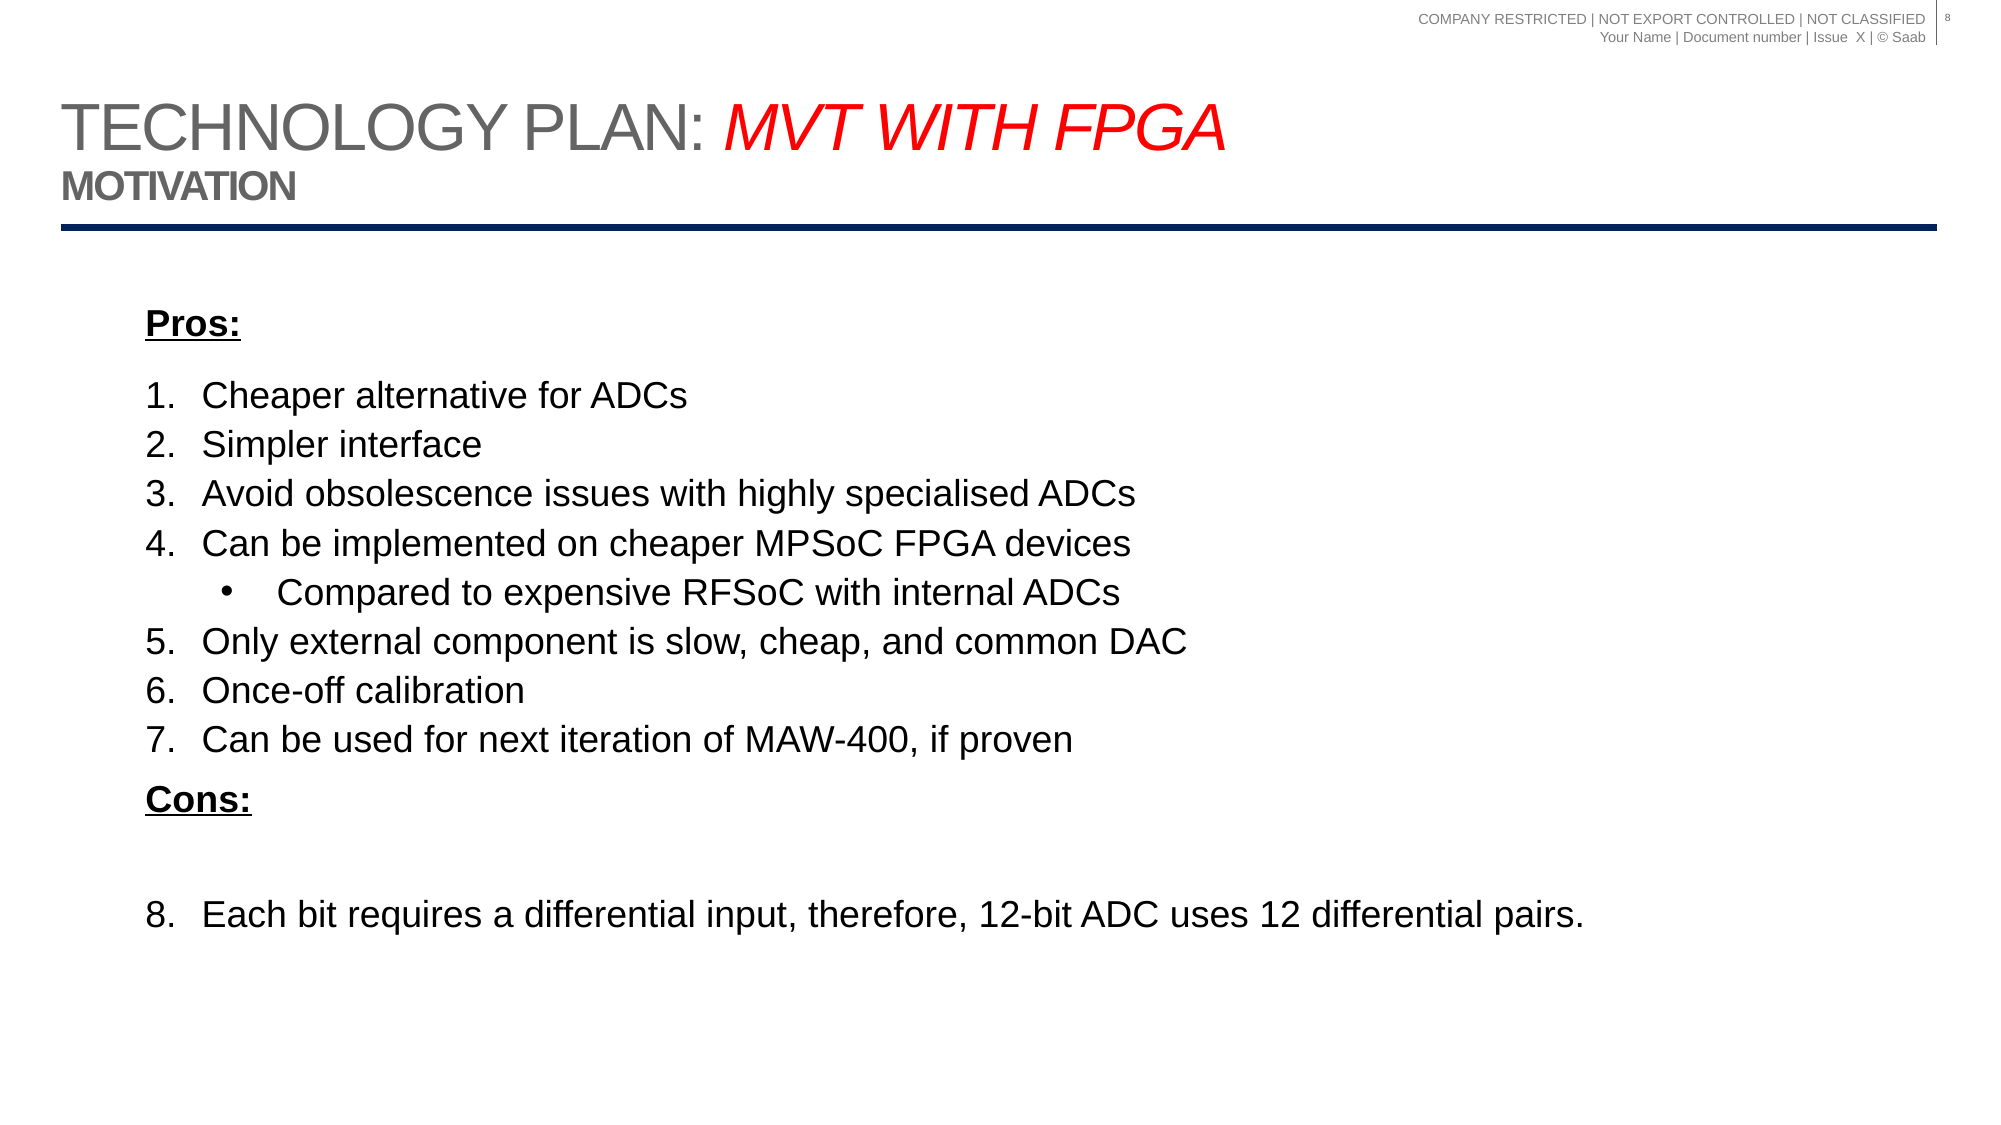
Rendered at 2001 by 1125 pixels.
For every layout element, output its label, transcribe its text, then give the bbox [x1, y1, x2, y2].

title Technology Plan: MVT with FPGA motivation [60, 56, 1945, 222]
slide_number 8 [1944, 8, 1966, 27]
text_box Pros: Cheaper alternative for ADCs Simpler interface Avoid obsolescence issues with highly specialised ADCs Can be implemented on cheaper MPSoC FPGA devices Compared to expensive RFSoC with internal ADCs Only external component is slow, cheap, and common DAC Once-off calibration Can be used for next iteration of MAW-400, if proven Cons: Each bit requires a differential input, therefore, 12-bit ADC uses 12 differential pairs. [130, 291, 1945, 1032]
